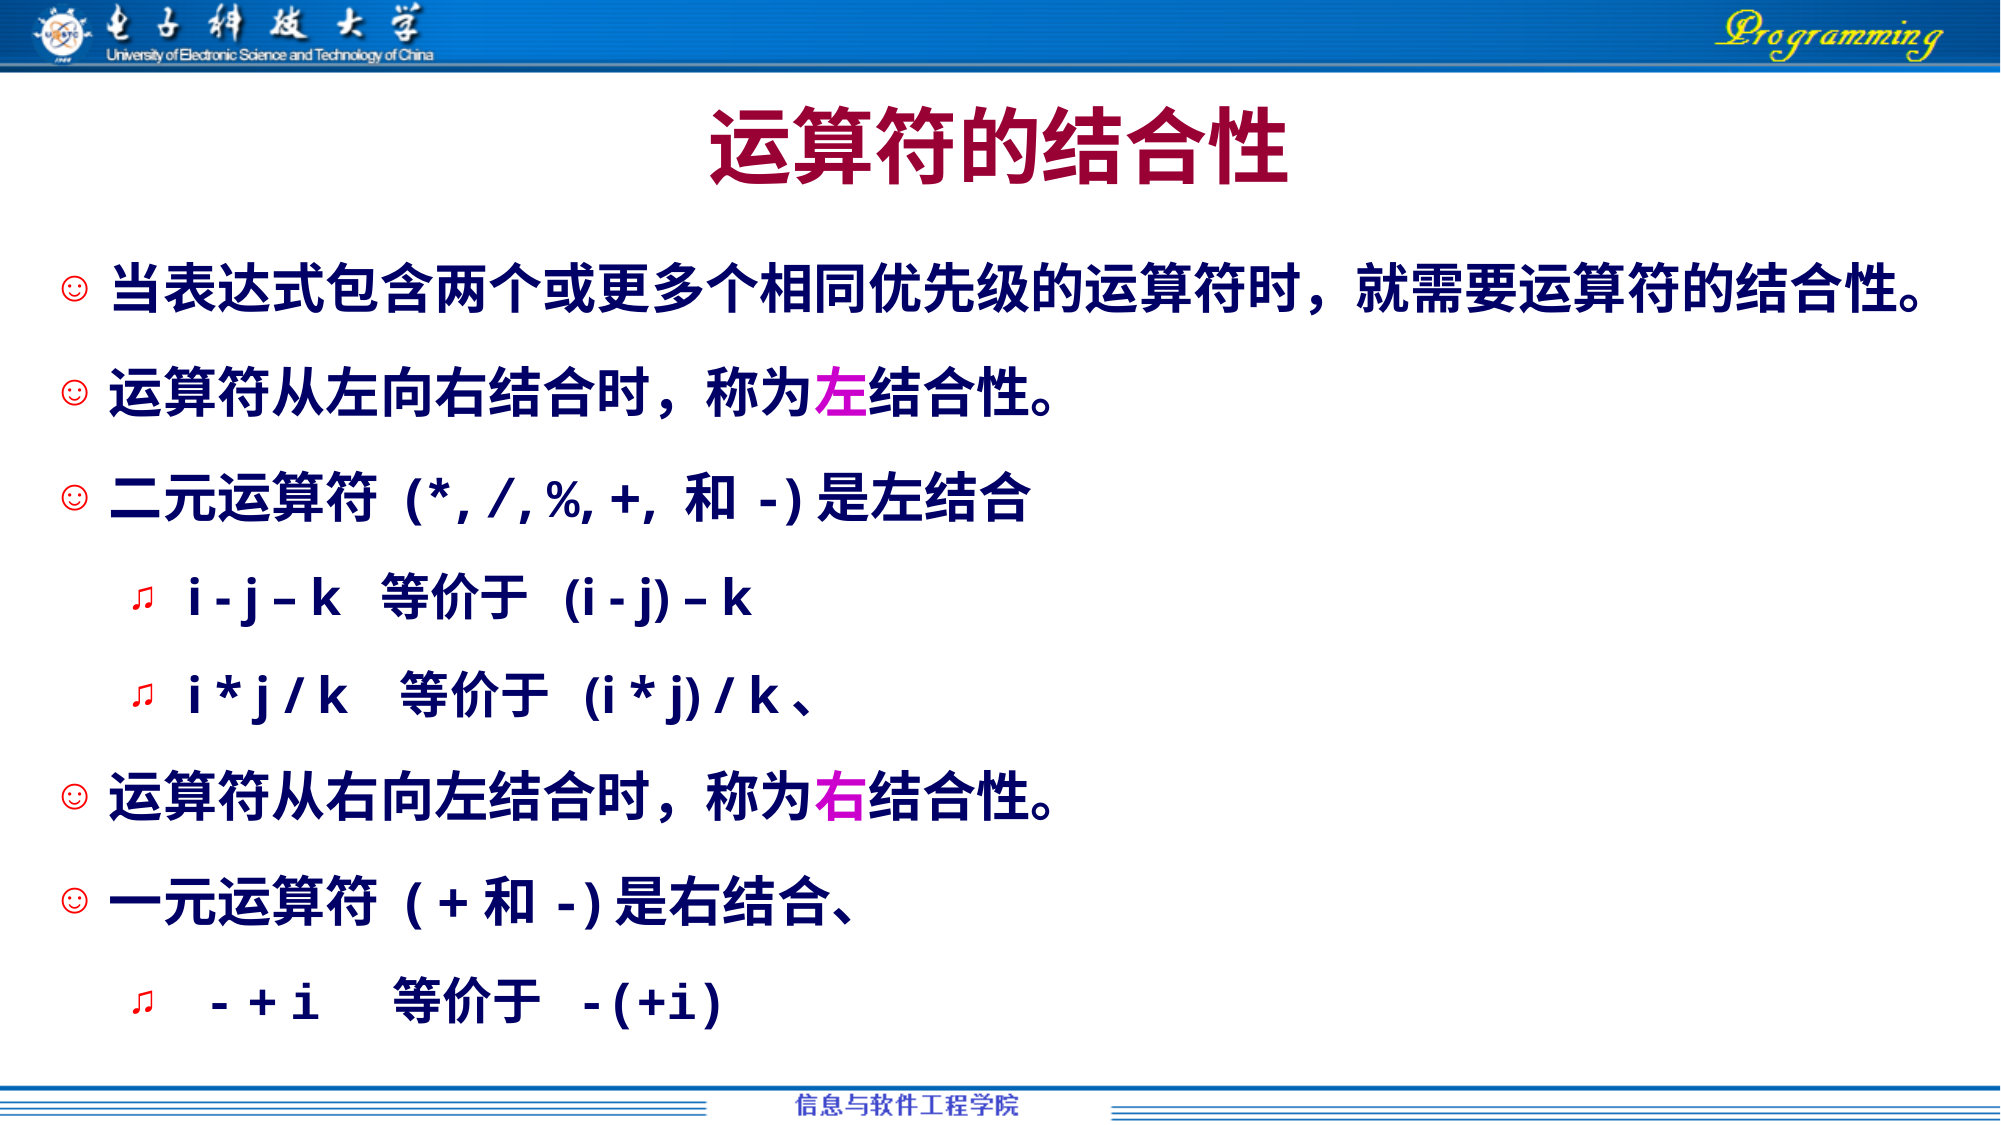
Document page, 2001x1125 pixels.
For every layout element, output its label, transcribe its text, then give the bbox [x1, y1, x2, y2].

list 当表达式包含两个或更多个相同优先级的运算符时，就需要运算符的结合性。 运算符从左向右结合时，称为左结合性。 二元运算符 (*, /, %, +, 和-)是左结合 i - j – k 等价于 (i - j) – k i * j / k 等价于 (i * j) / k、 运算符从右向左结合时，称为右结合性。 一元运算符 ( +和-)是右结合、 - + i 等价于 -(+i) [37, 230, 1975, 1044]
picture [0, 0, 2001, 1125]
title 运算符的结合性 [150, 87, 1850, 200]
